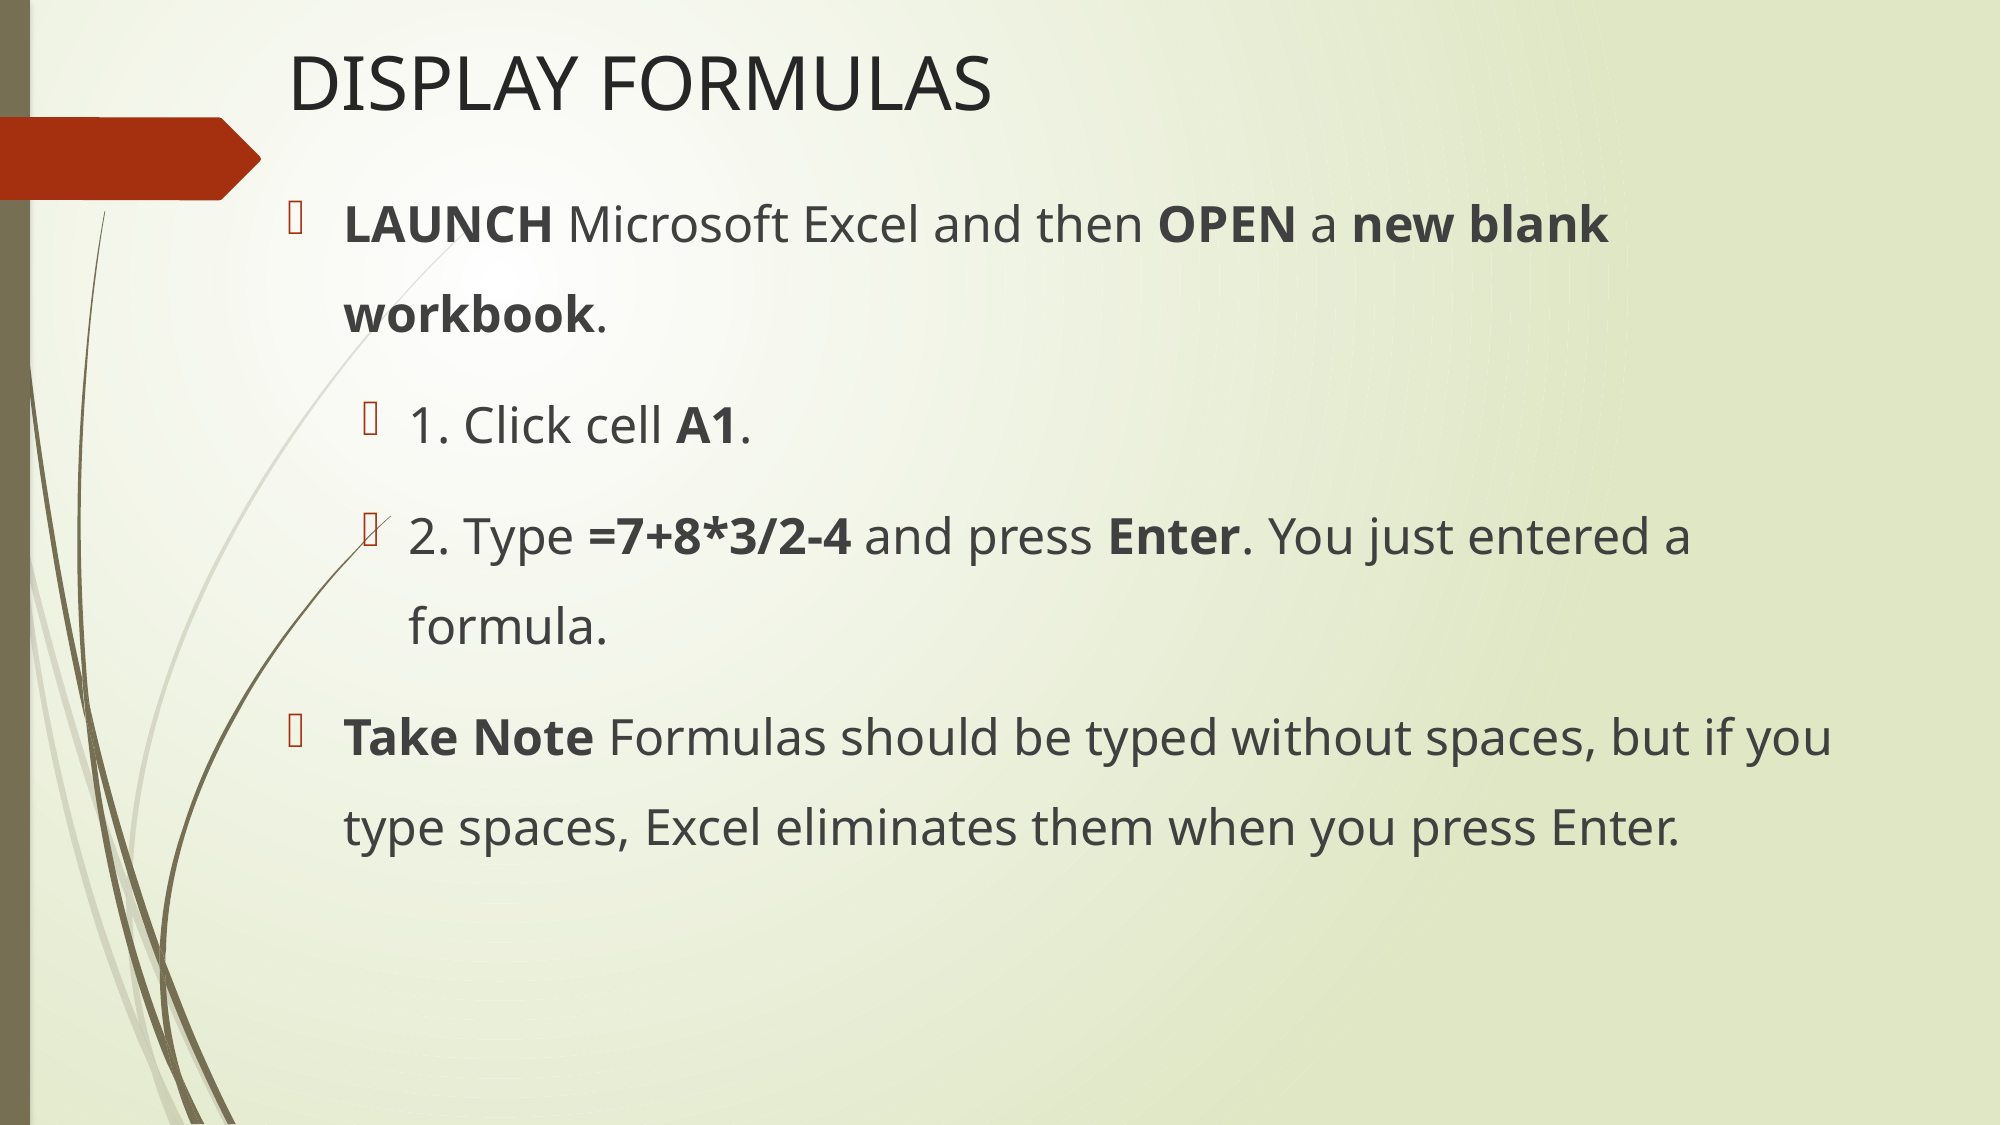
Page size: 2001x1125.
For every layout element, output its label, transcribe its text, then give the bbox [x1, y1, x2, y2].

list LAUNCH Microsoft Excel and then OPEN a new blank workbook. 1. Click cell A1. 2. Type =7+8*3/2-4 and press Enter. You just entered a formula. Take Note Formulas should be typed without spaces, but if you type spaces, Excel eliminates them when you press Enter. [272, 155, 1888, 970]
title DISPLAY FORMULAS [272, 27, 1888, 155]
